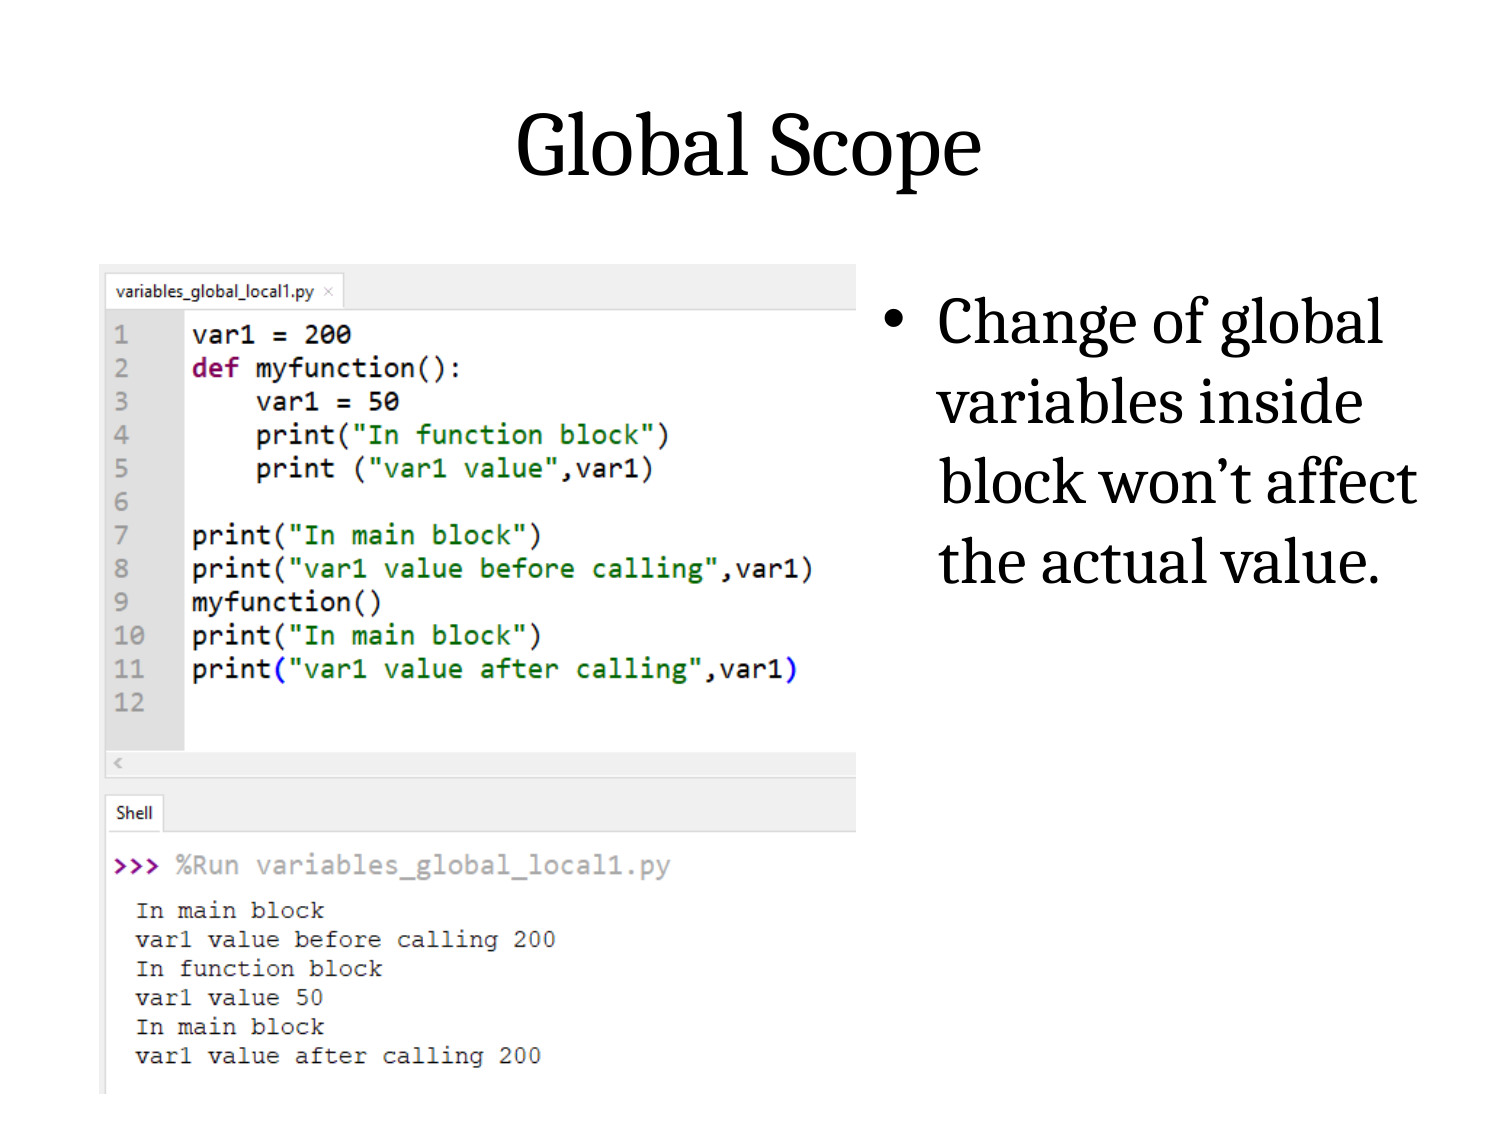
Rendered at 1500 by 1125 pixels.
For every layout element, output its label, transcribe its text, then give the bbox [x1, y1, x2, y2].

title Global Scope [75, 45, 1425, 233]
picture [98, 264, 856, 1094]
list Change of global variables inside block won’t affect the actual value. [867, 269, 1449, 1012]
